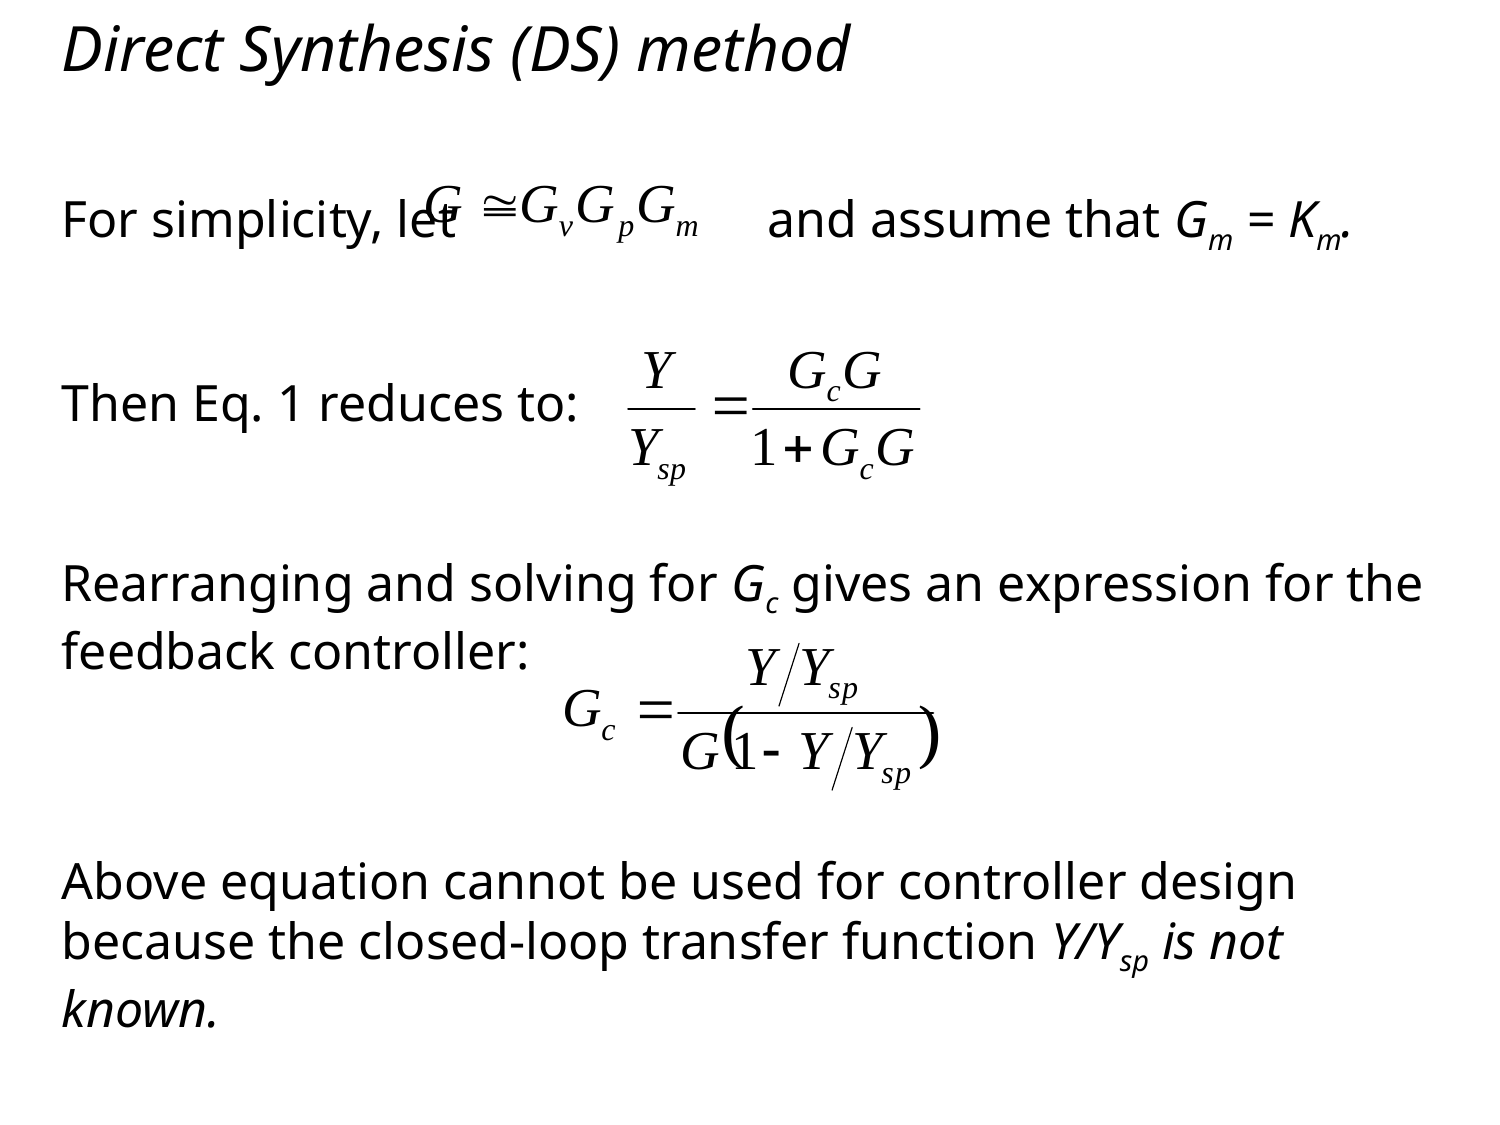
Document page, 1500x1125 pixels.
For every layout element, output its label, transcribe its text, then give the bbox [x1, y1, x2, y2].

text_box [619, 335, 930, 496]
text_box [417, 168, 711, 255]
text_box Direct Synthesis (DS) method [46, 1, 1397, 120]
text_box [555, 630, 945, 800]
text_box For simplicity, let and assume that Gm = Km. Then Eq. 1 reduces to: Rearranging and solving for Gc gives an expression for the feedback controller: Above equation cannot be used for controller design because the closed-loop transfer function Y/Ysp is not known. [46, 120, 1454, 1125]
